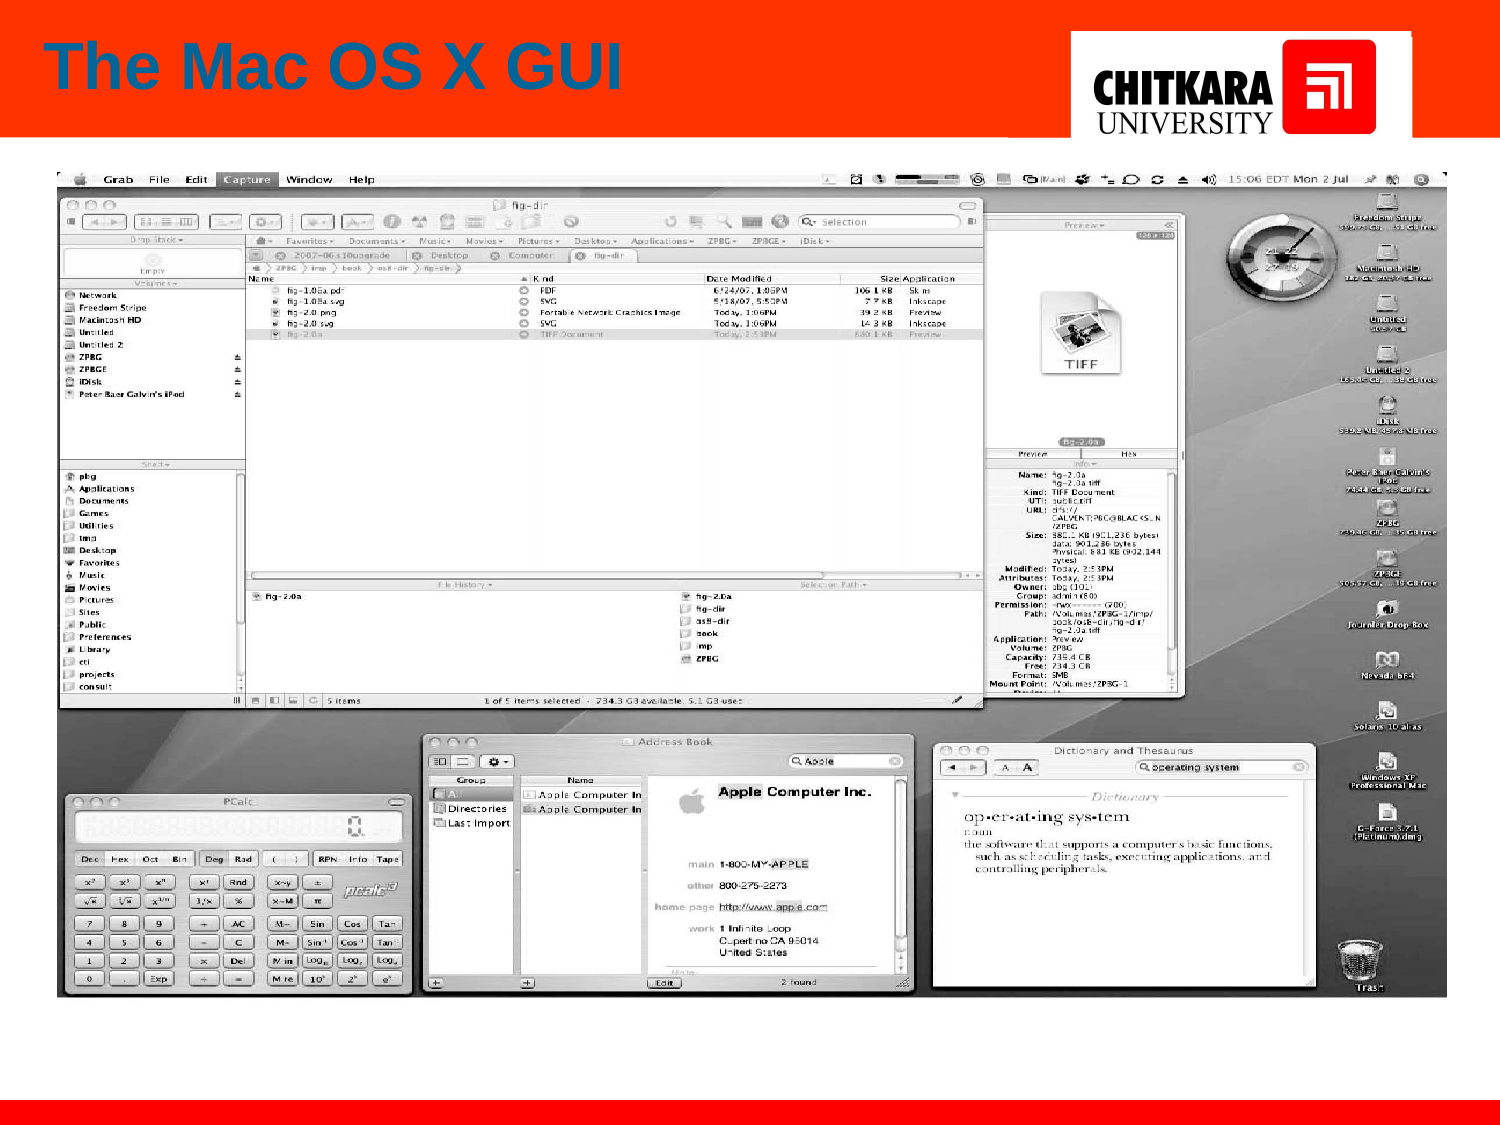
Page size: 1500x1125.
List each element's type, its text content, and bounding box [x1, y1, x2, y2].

picture [1074, 37, 1391, 138]
picture [57, 172, 1448, 1022]
title The Mac OS X GUI [28, 15, 1378, 111]
